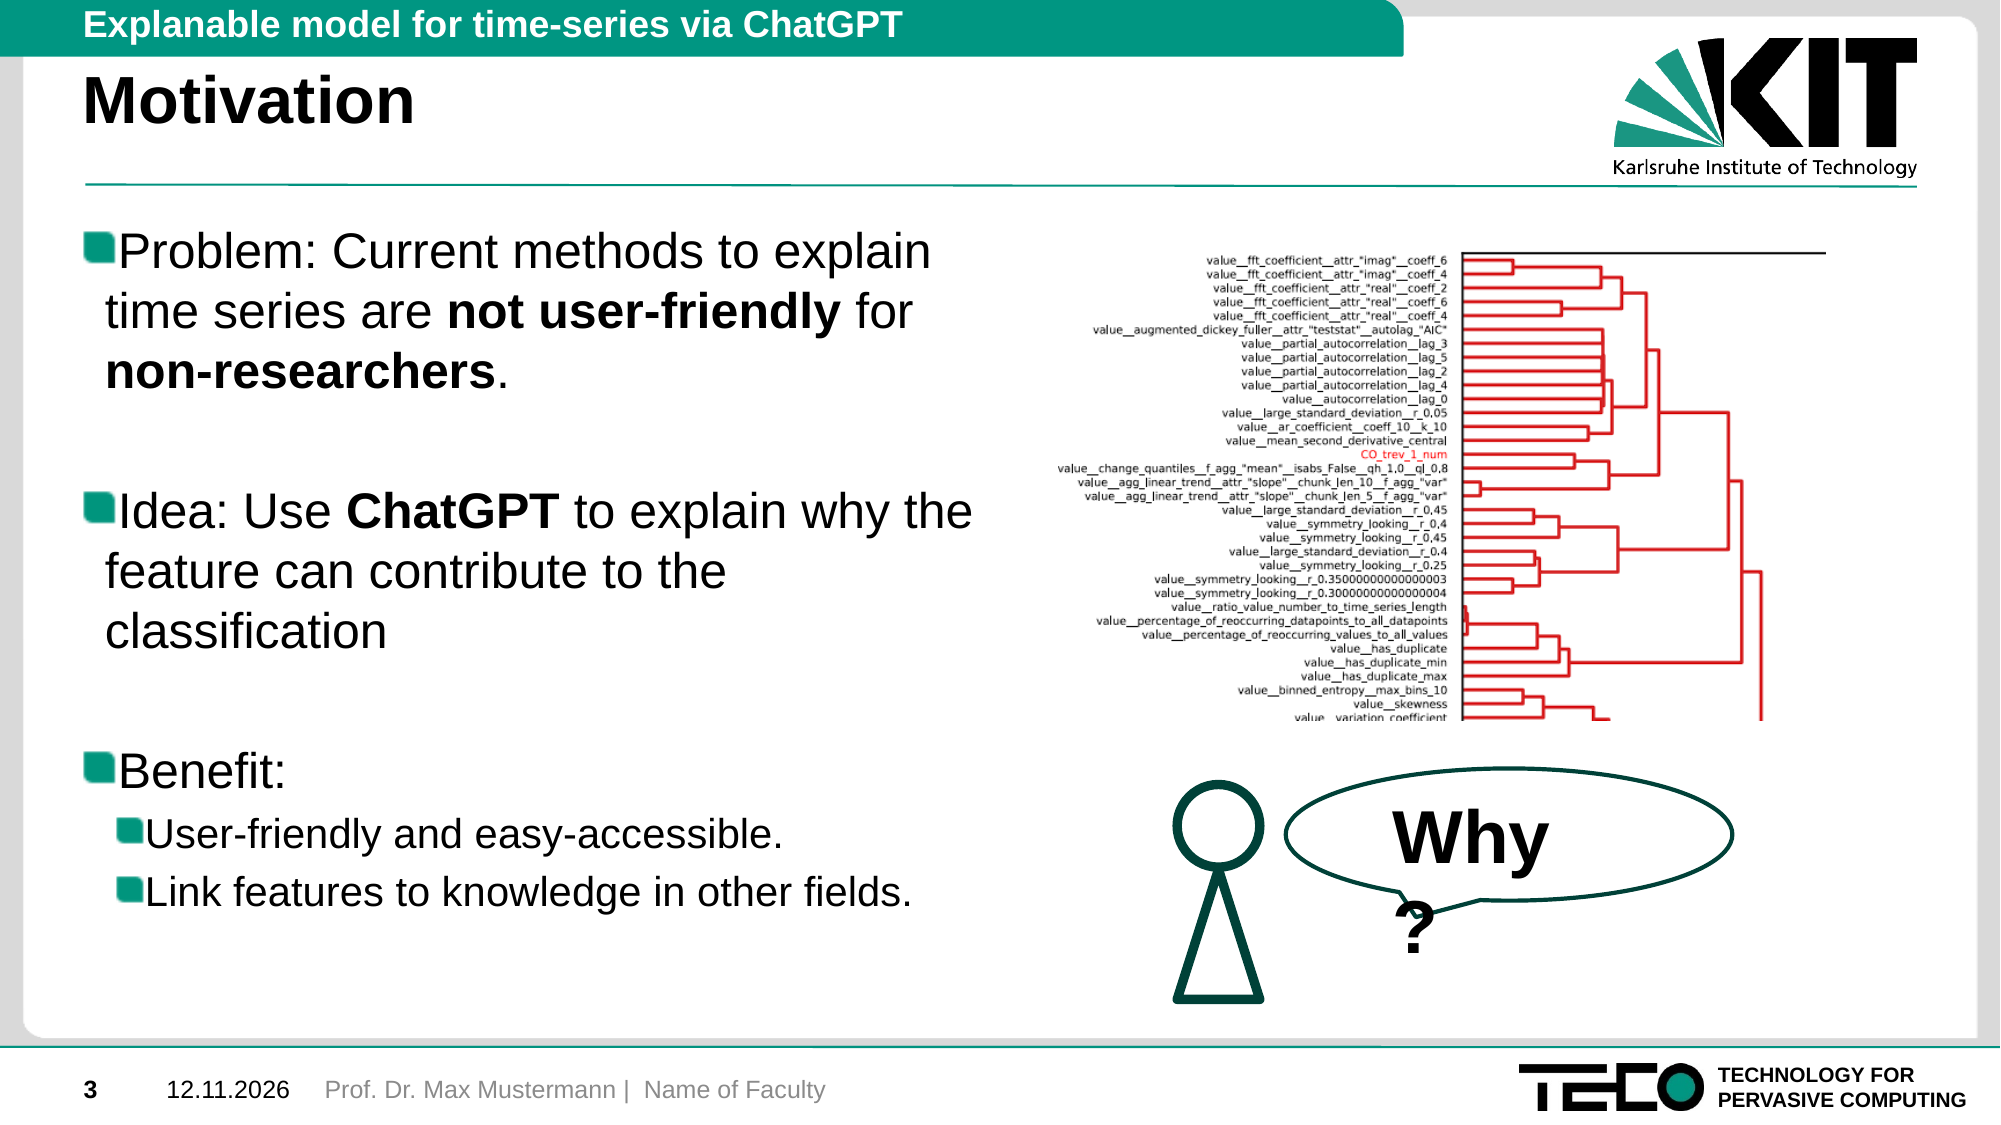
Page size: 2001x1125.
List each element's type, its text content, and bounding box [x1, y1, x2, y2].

list Problem: Current methods to explain time series are not user-friendly for non-researchers. Idea: Use ChatGPT to explain why the feature can contribute to the classification Benefit: User-friendly and easy-accessible. Link features to knowledge in other fields. [82, 218, 985, 1000]
footer Prof. Dr. Max Mustermann | Name of Faculty [309, 1058, 985, 1118]
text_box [1176, 784, 1261, 1000]
list Explanable model for time-series via ChatGPT [82, 0, 1378, 55]
text_box [1283, 766, 1735, 898]
picture [0, 0, 2000, 1046]
title Motivation [82, 42, 1595, 138]
text_box Why? [1377, 781, 1594, 977]
picture [1519, 1063, 1704, 1111]
